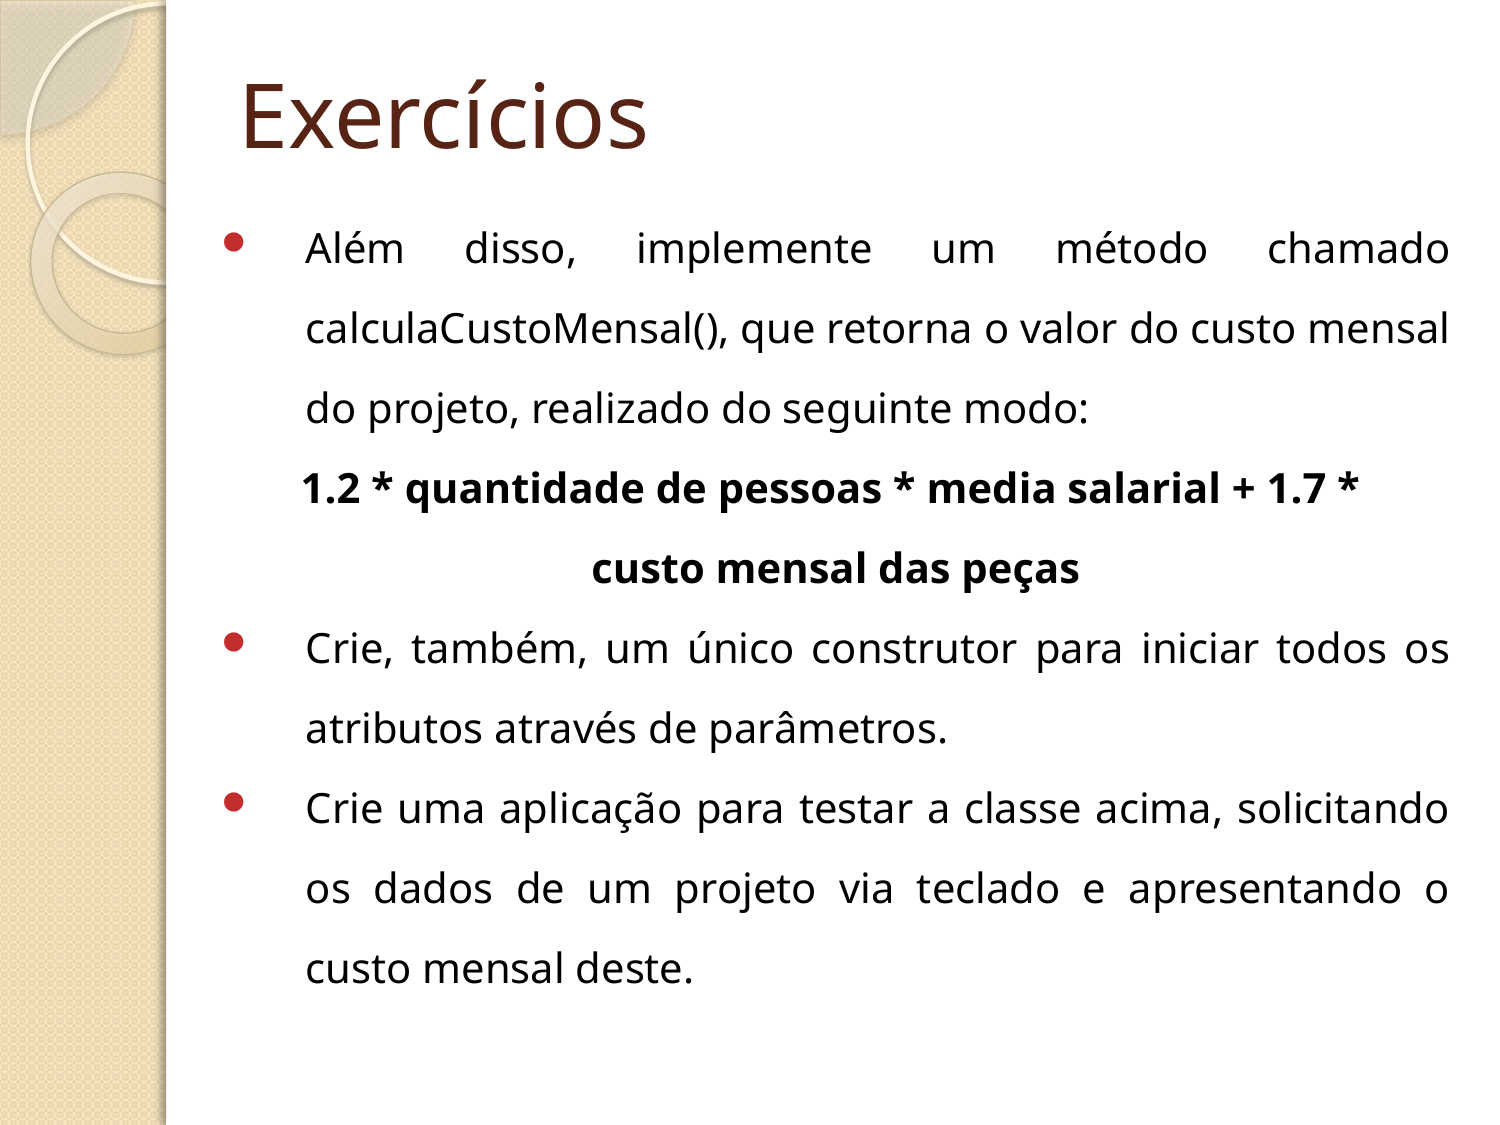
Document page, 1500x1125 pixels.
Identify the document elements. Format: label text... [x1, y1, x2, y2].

list Além disso, implemente um método chamado calculaCustoMensal(), que retorna o valor do custo mensal do projeto, realizado do seguinte modo: 1.2 * quantidade de pessoas * media salarial + 1.7 * custo mensal das peças Crie, também, um único construtor para iniciar todos os atributos através de parâmetros. Crie uma aplicação para testar a classe acima, solicitando os dados de um projeto via teclado e apresentando o custo mensal deste. [206, 184, 1466, 1125]
title Exercícios [224, 19, 1455, 184]
